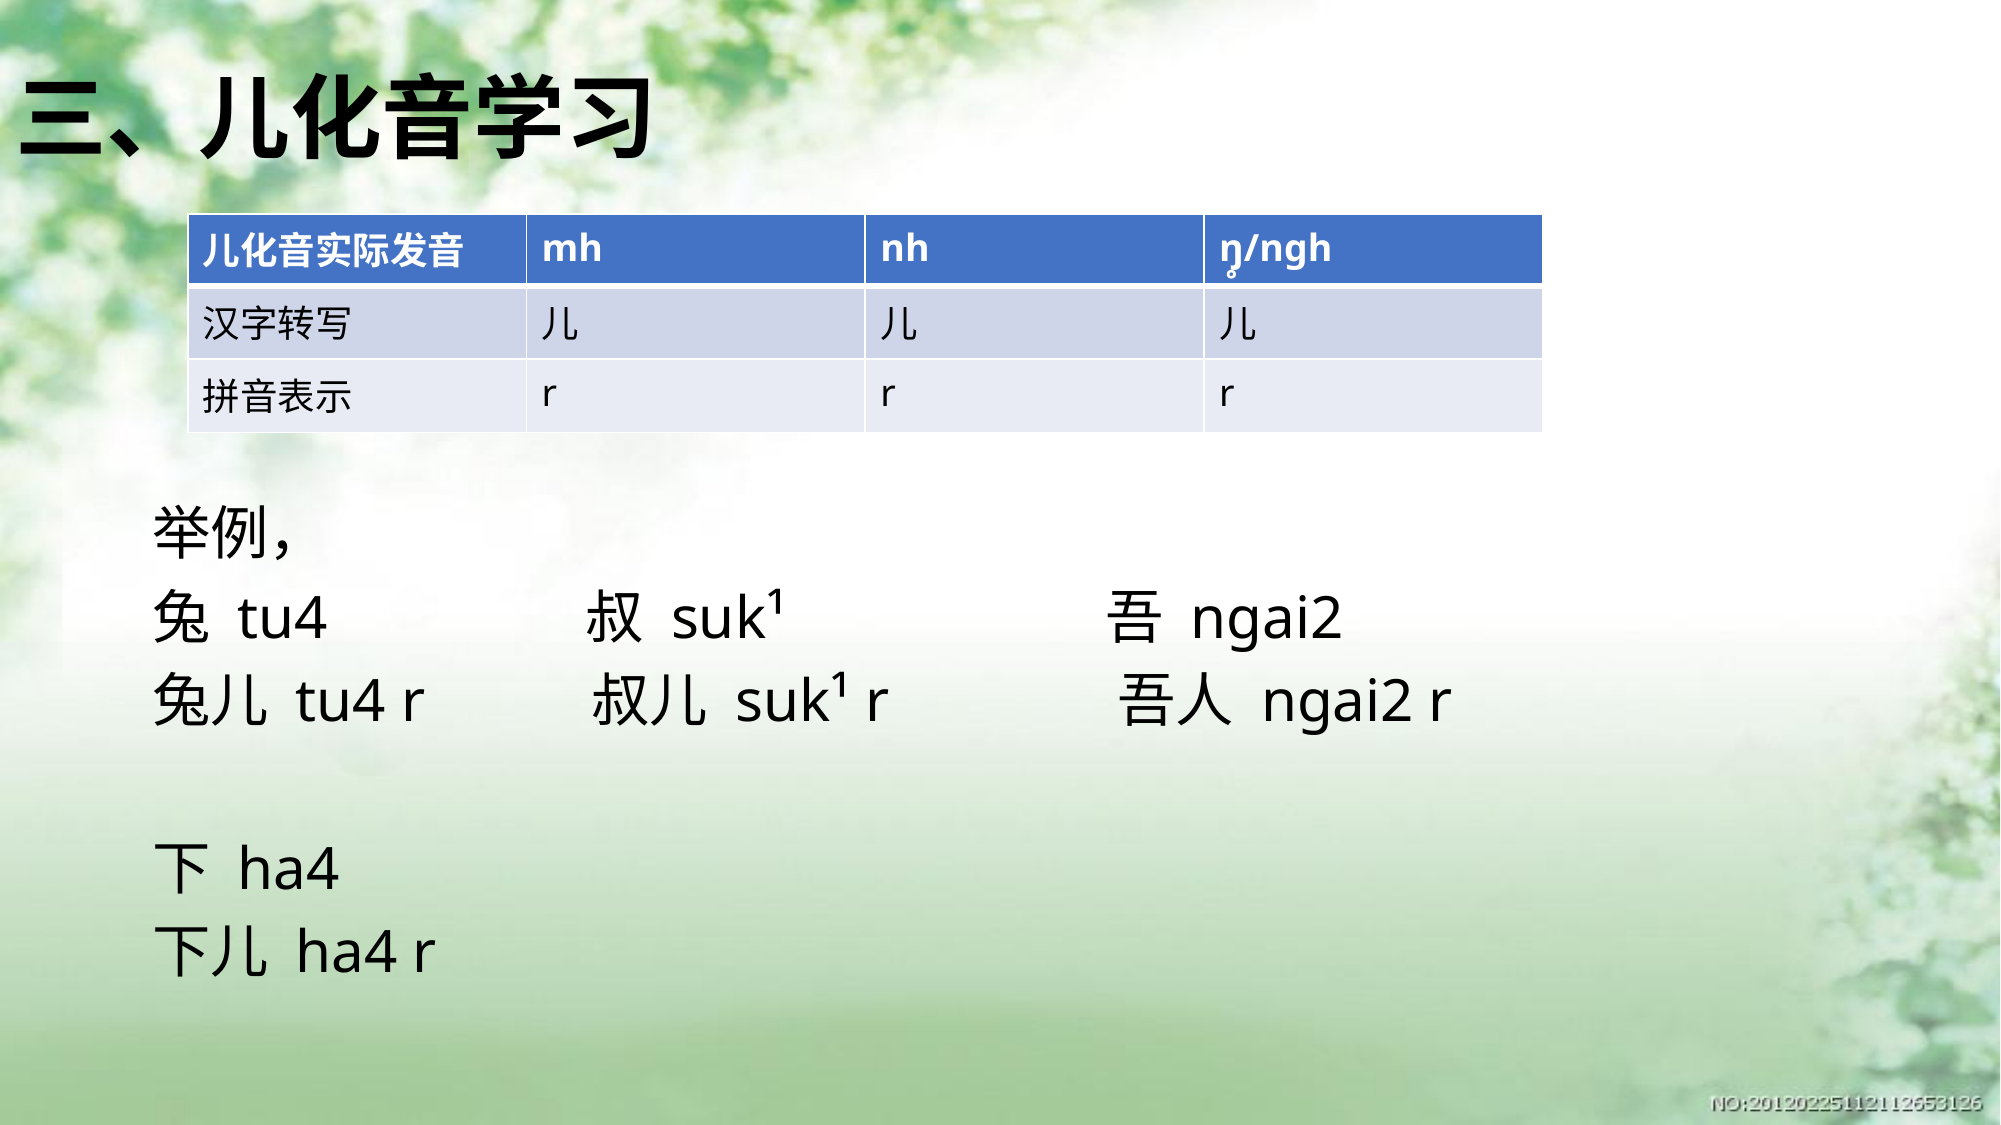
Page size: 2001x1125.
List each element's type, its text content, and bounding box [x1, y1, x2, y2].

table_cell 儿 [866, 289, 1203, 358]
table_cell 汉字转写 [189, 289, 526, 358]
table_header nh [866, 215, 1203, 283]
title 三、儿化音学习 [0, 49, 713, 194]
table_cell 儿 [527, 289, 864, 358]
table_cell 拼音表示 [189, 360, 526, 432]
table_cell r [1205, 360, 1542, 432]
table_cell 儿 [1205, 289, 1542, 358]
table_header mh [527, 215, 864, 283]
picture [0, 0, 2001, 1125]
table_cell r [527, 360, 864, 432]
list 举例， 兔 tu4 叔 suk¹ 吾 ngai2 兔儿 tu4 r 叔儿 suk¹ r 吾人 ngai2 r 下 ha4 下儿 ha4 r [137, 496, 1865, 1055]
table_header ŋ̥/ngh [1205, 215, 1542, 283]
table_header 儿化音实际发音 [189, 215, 526, 283]
table_cell r [866, 360, 1203, 432]
